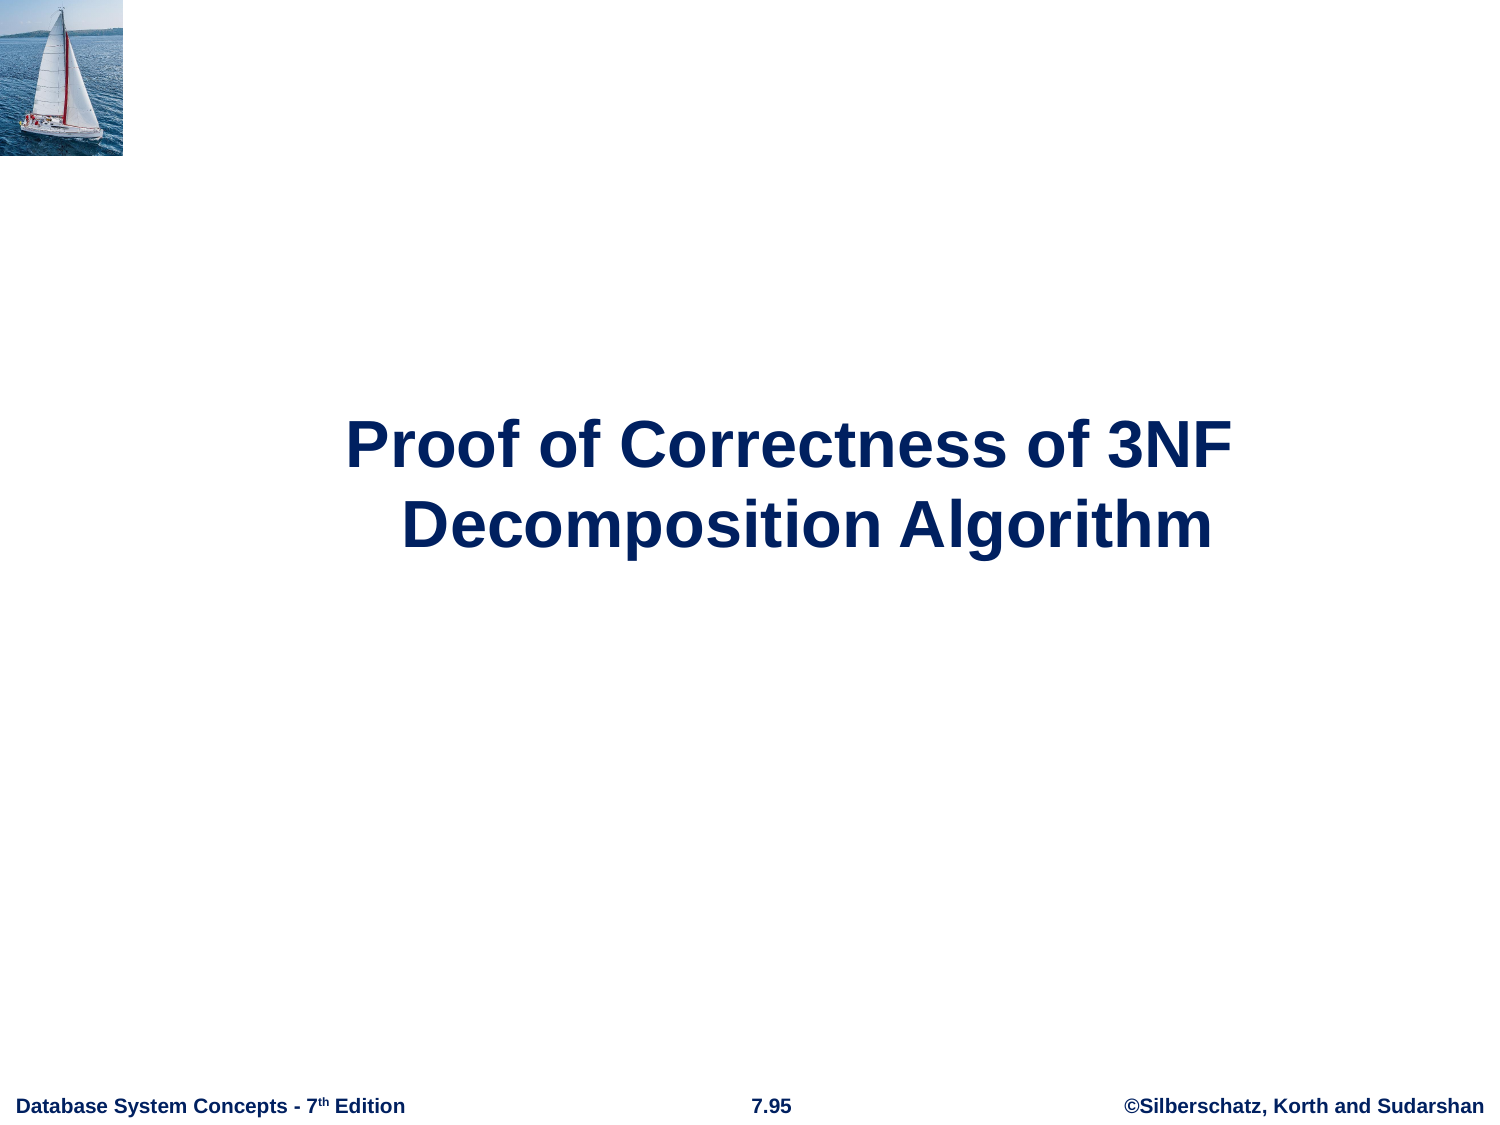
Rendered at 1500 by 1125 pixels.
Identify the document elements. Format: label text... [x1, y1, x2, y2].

list Proof of Correctness of 3NF Decomposition Algorithm [330, 393, 1334, 601]
picture [0, 0, 123, 156]
